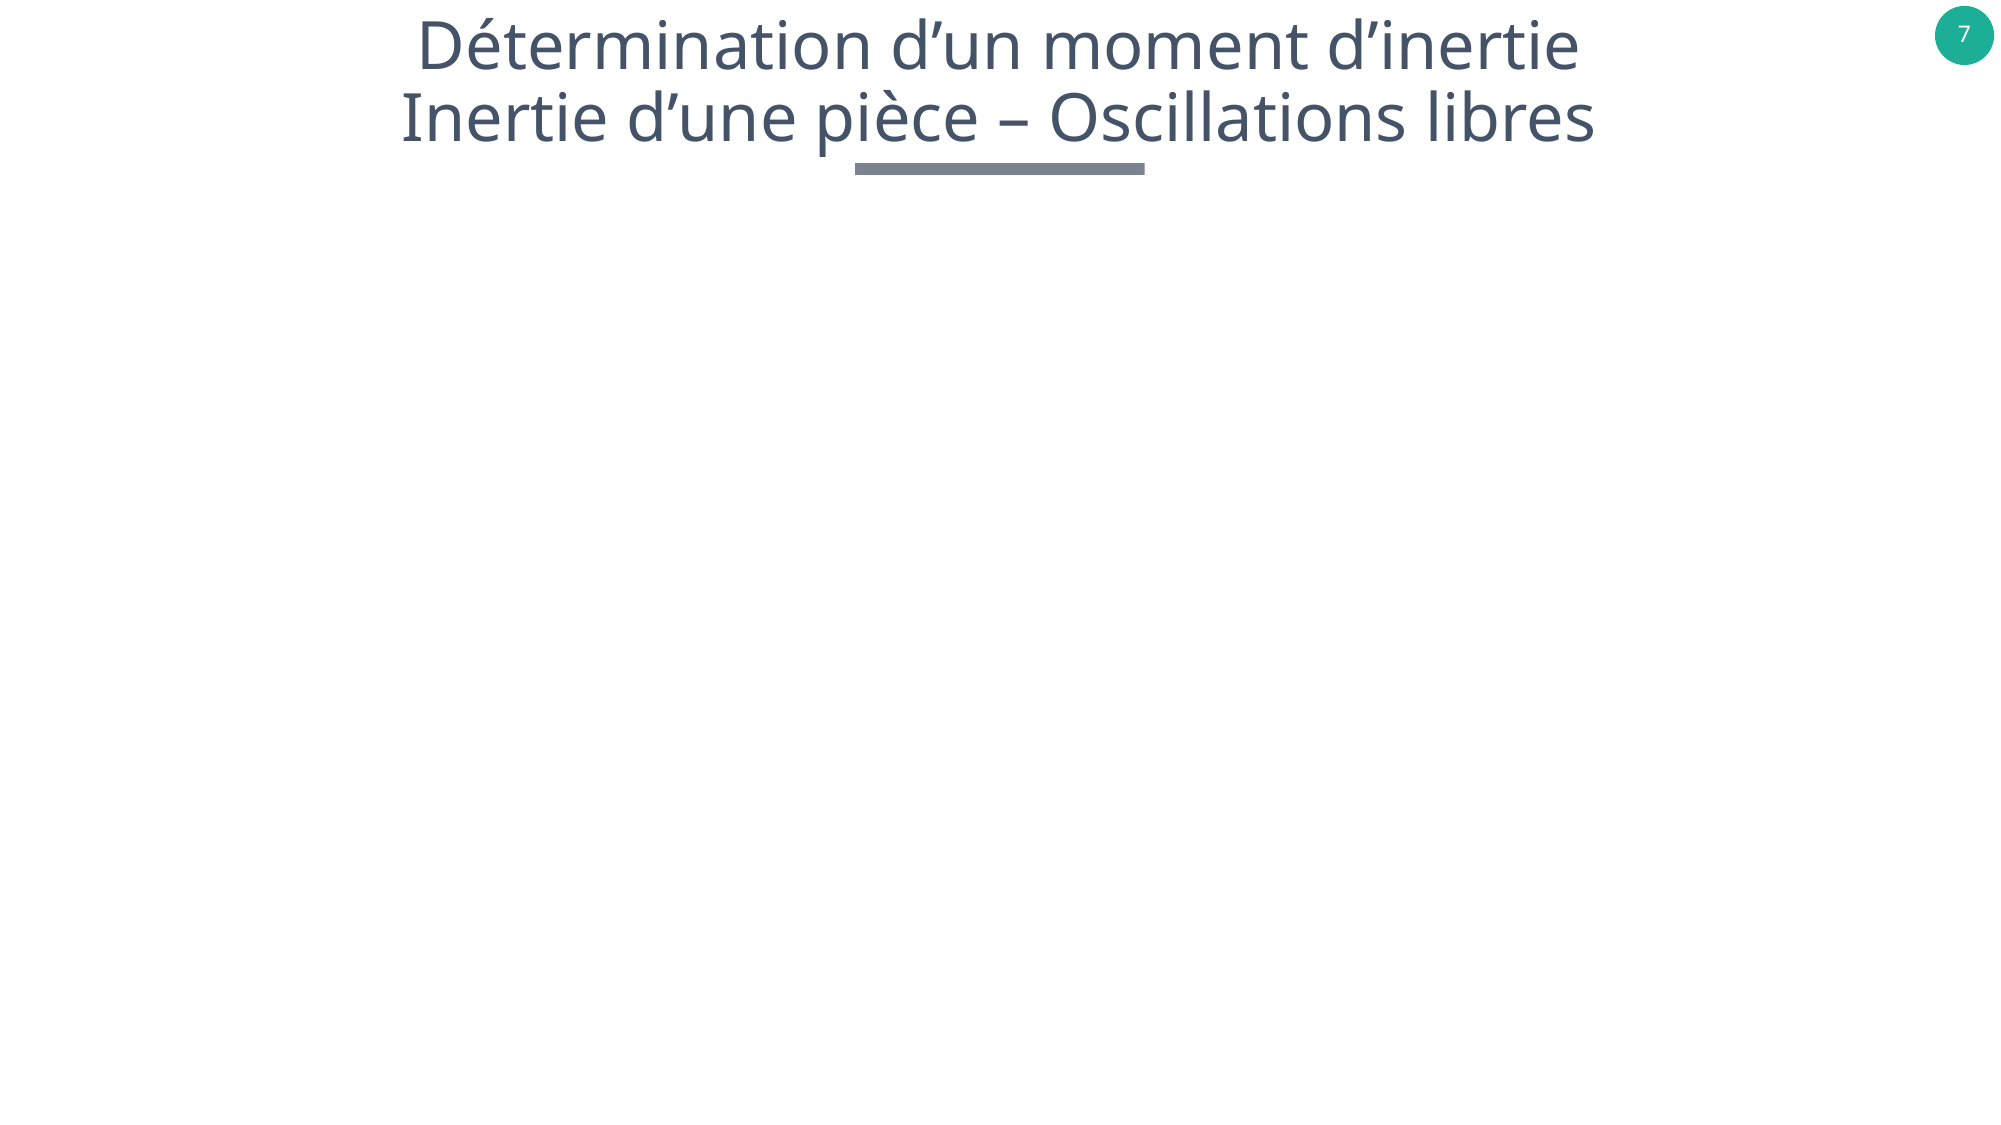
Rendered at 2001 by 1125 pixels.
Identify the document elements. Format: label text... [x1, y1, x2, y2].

title Détermination d’un moment d’inertie Inertie d’une pièce – Oscillations libres [65, 0, 1935, 168]
